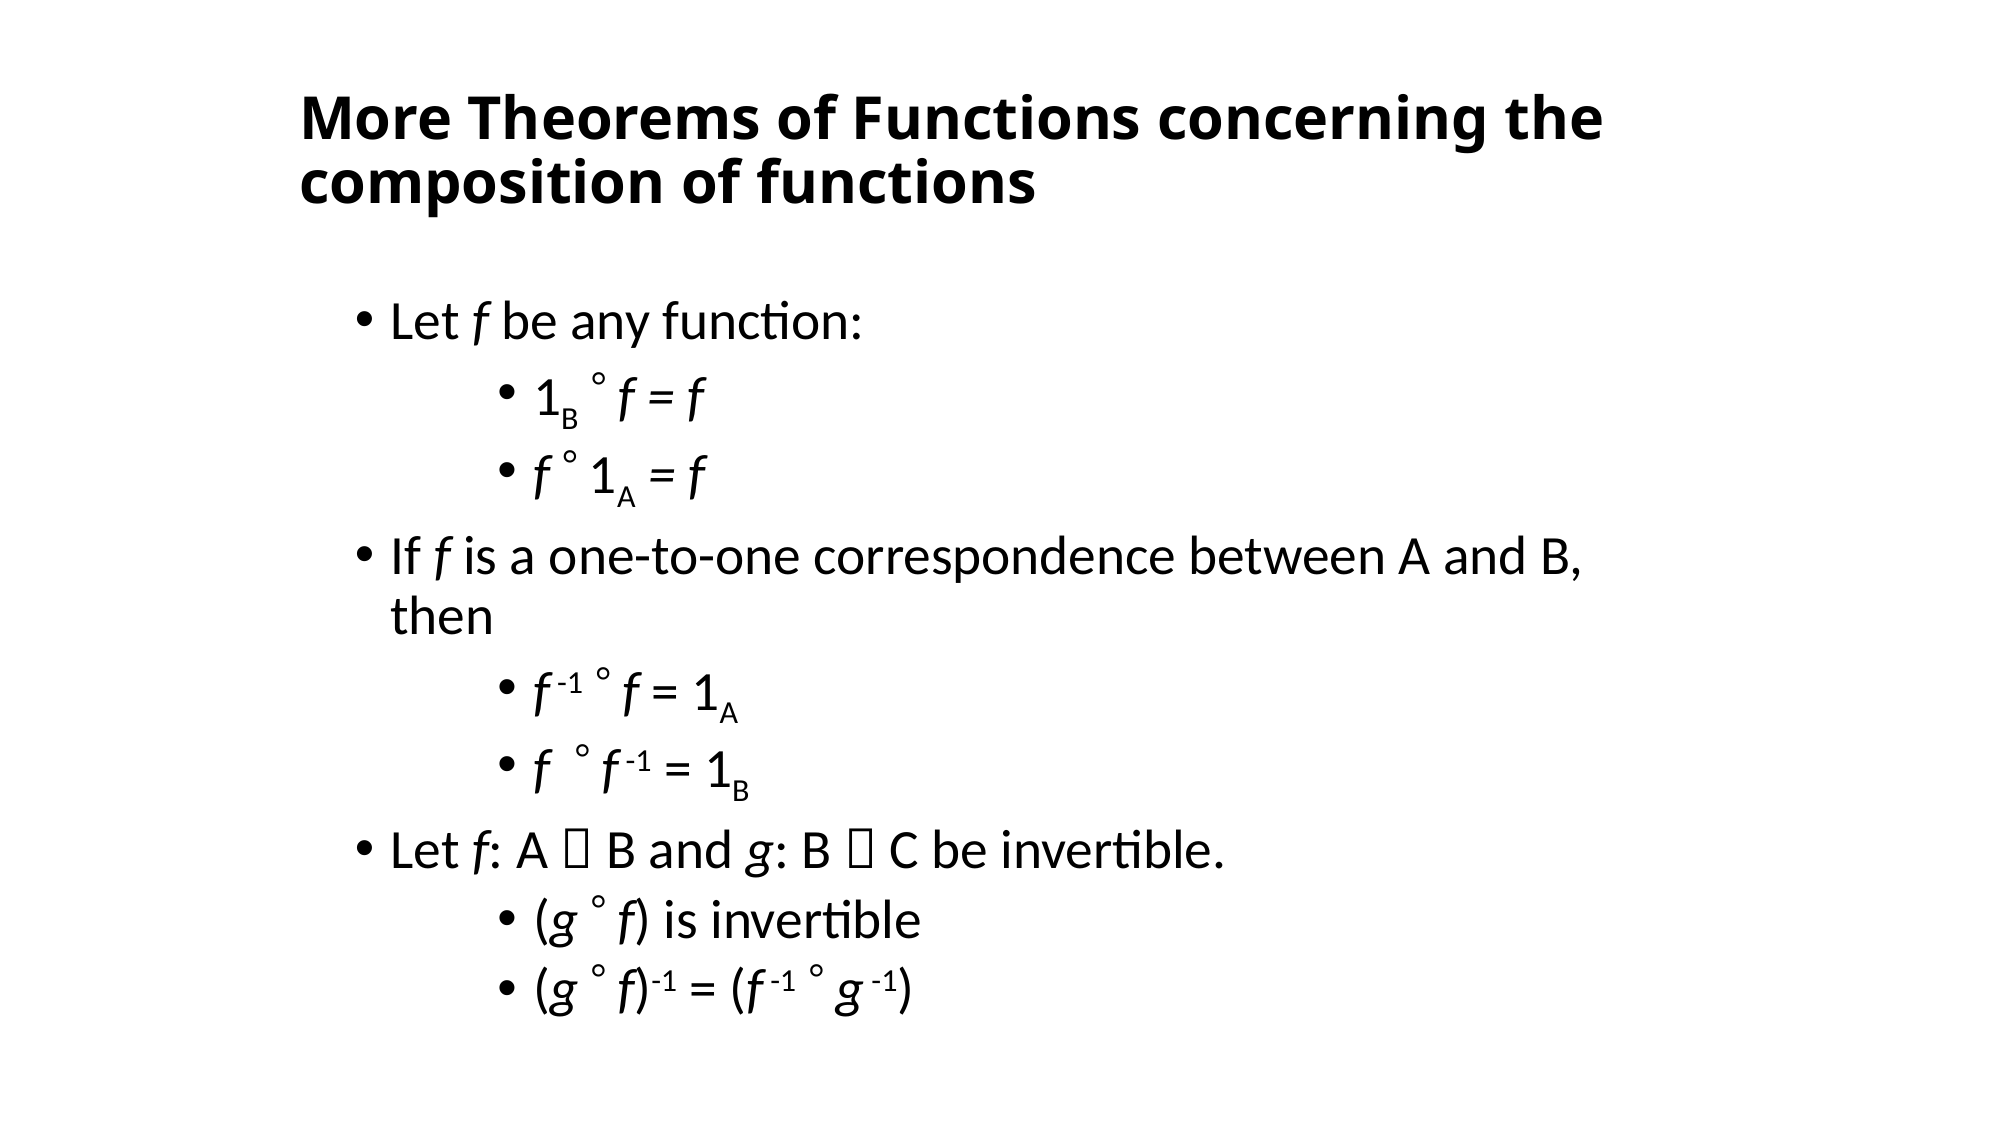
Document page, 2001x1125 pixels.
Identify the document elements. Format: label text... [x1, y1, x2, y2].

title More Theorems of Functions concerning the composition of functions [284, 58, 1635, 246]
list Let f be any function: 1B  f = f f  1A = f If f is a one-to-one correspondence between A and B, then f -1  f = 1A f  f -1 = 1B Let f: A  B and g: B  C be invertible. (g  f) is invertible (g  f)-1 = (f -1  g -1) [339, 284, 1660, 1032]
